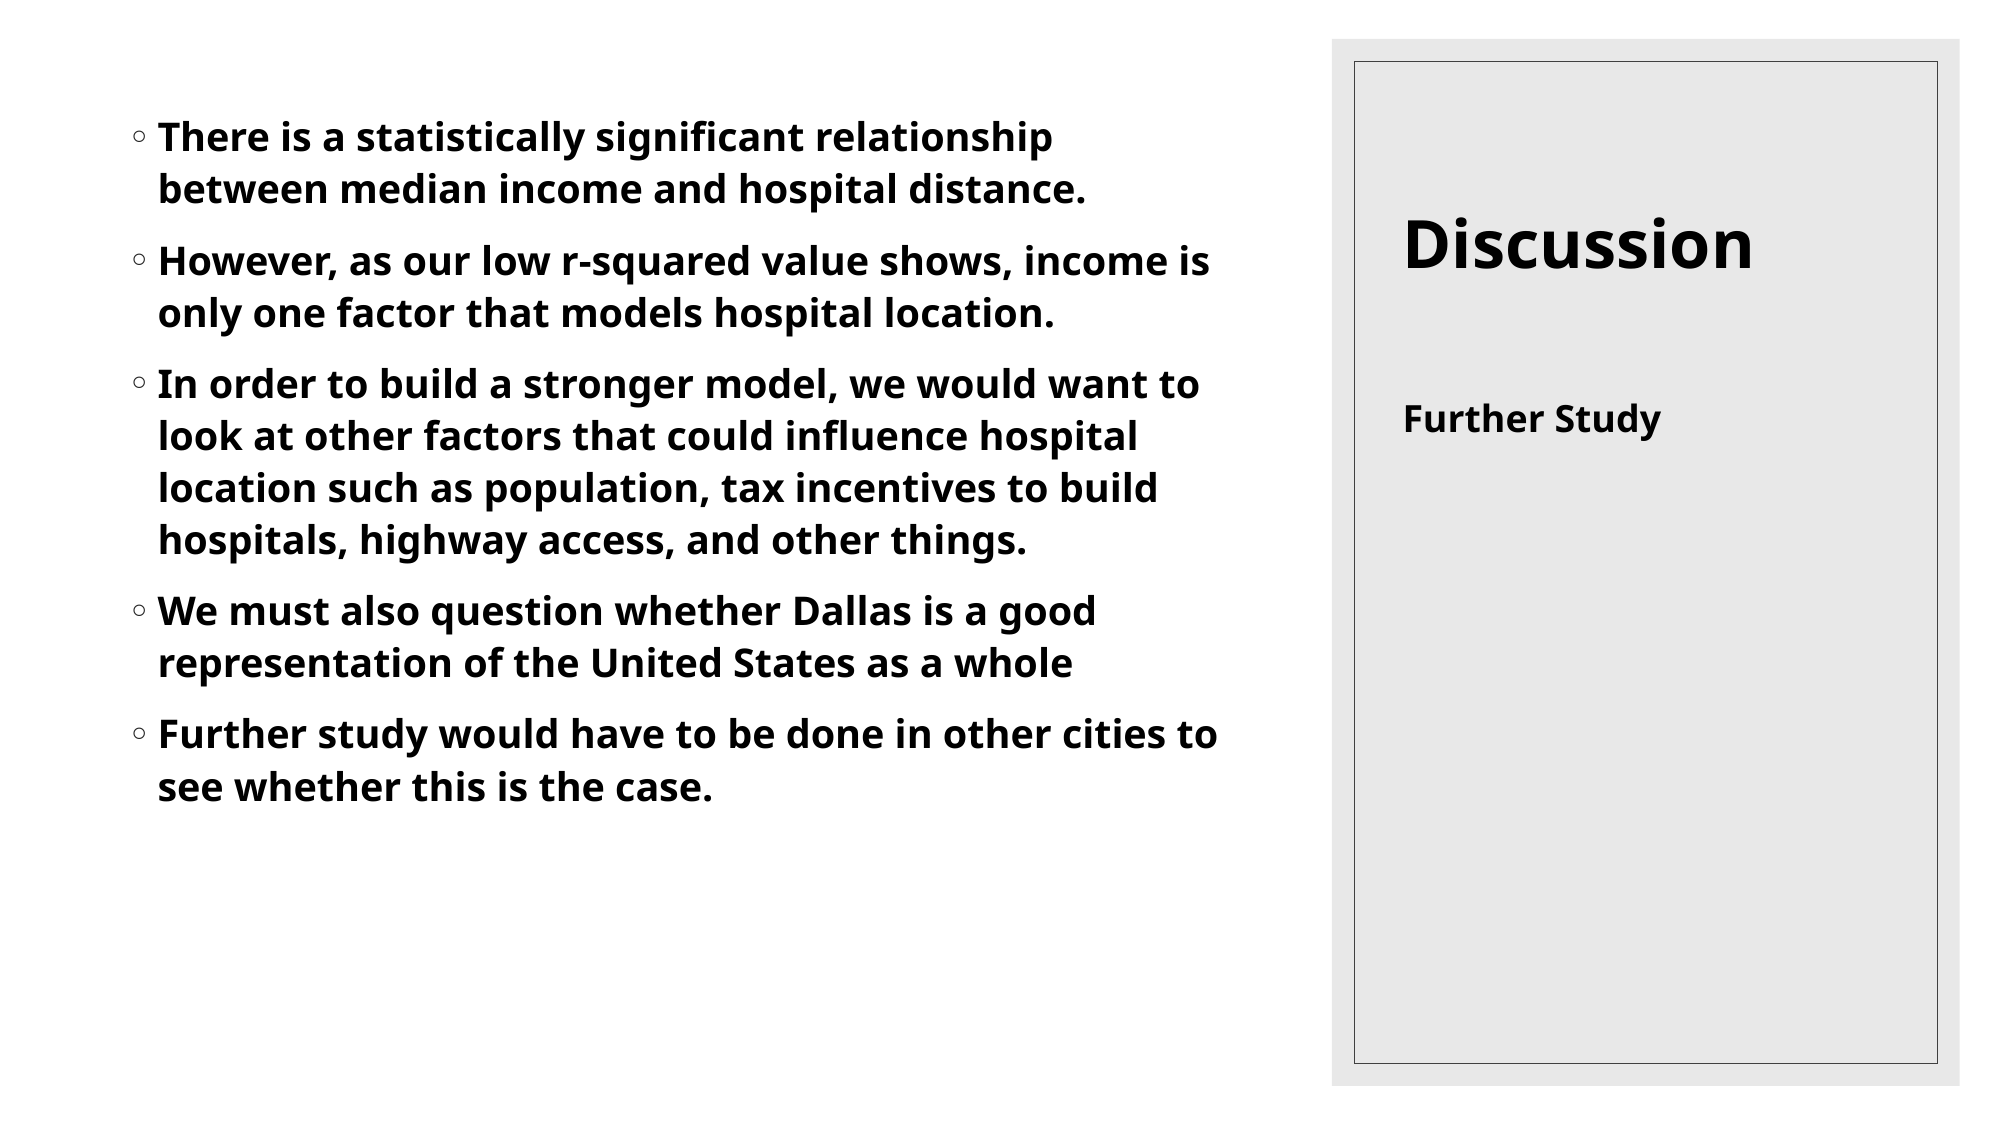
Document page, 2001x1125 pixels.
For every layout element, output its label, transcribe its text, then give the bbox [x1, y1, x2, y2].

list There is a statistically significant relationship between median income and hospital distance. However, as our low r-squared value shows, income is only one factor that models hospital location. In order to build a stronger model, we would want to look at other factors that could influence hospital location such as population, tax incentives to build hospitals, highway access, and other things. We must also question whether Dallas is a good representation of the United States as a whole Further study would have to be done in other cities to see whether this is the case. [112, 99, 1238, 975]
list Further Study [1387, 383, 1907, 975]
title Discussion [1387, 99, 1907, 370]
